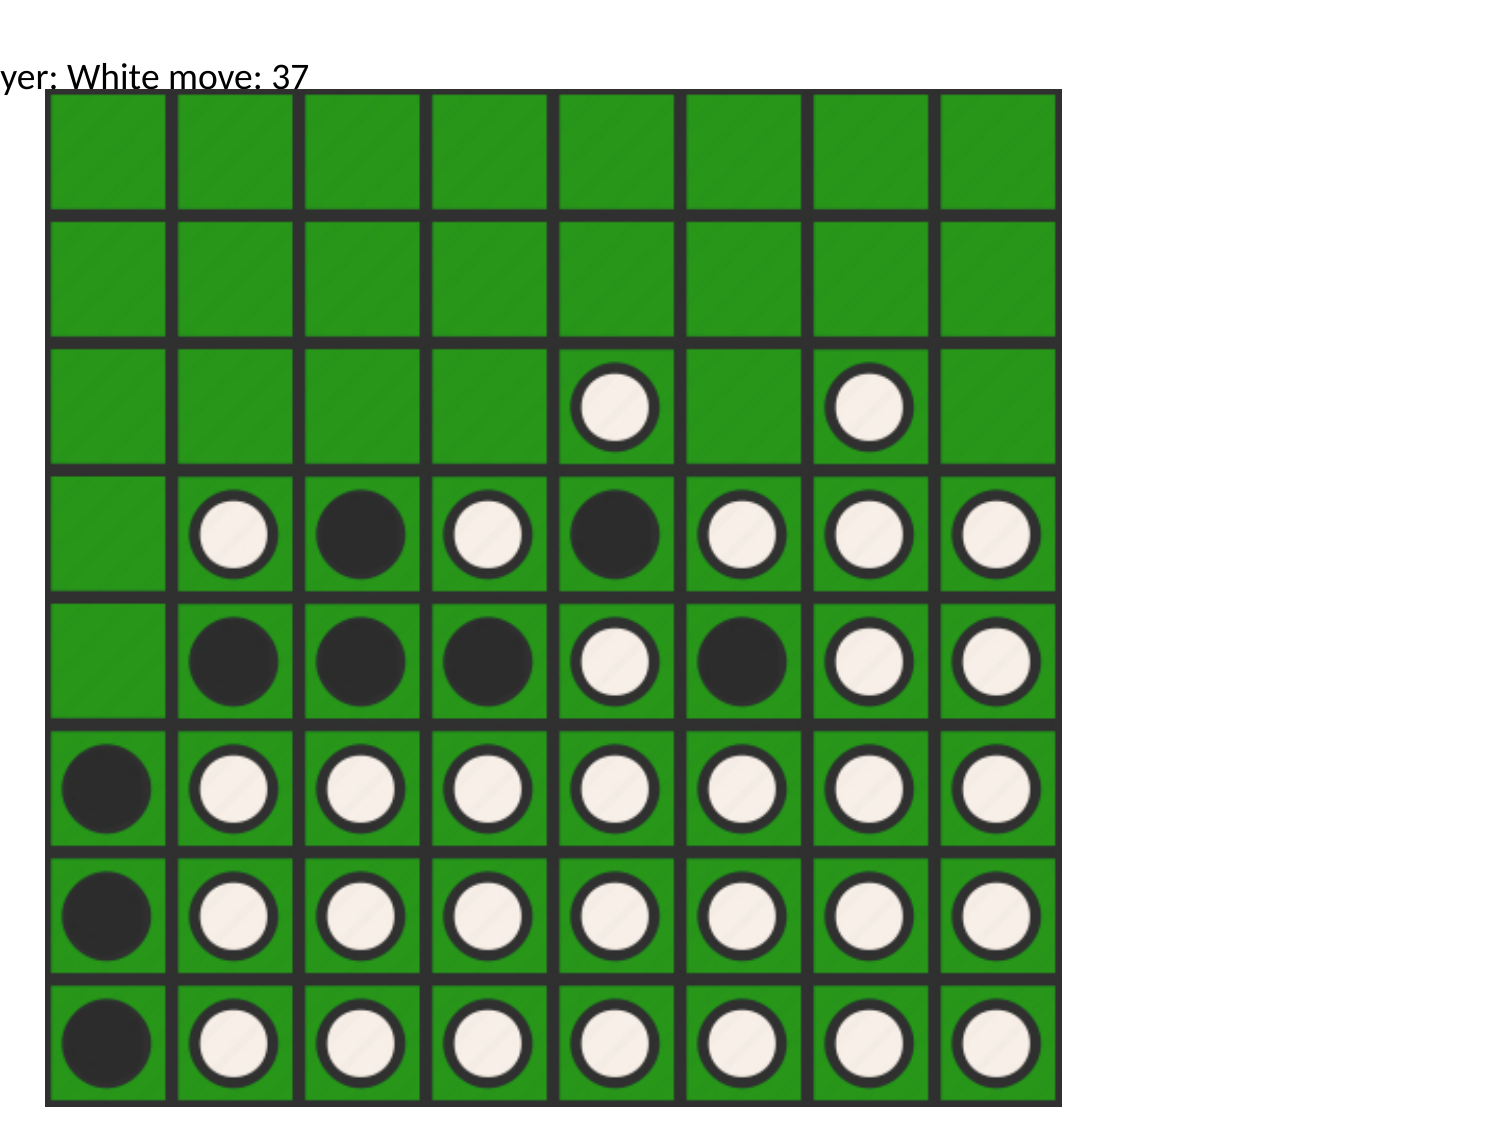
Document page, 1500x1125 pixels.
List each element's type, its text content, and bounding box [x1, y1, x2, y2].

text_box turn: 36 player: White move: 37 [0, 44, 325, 105]
picture [44, 89, 1062, 1107]
